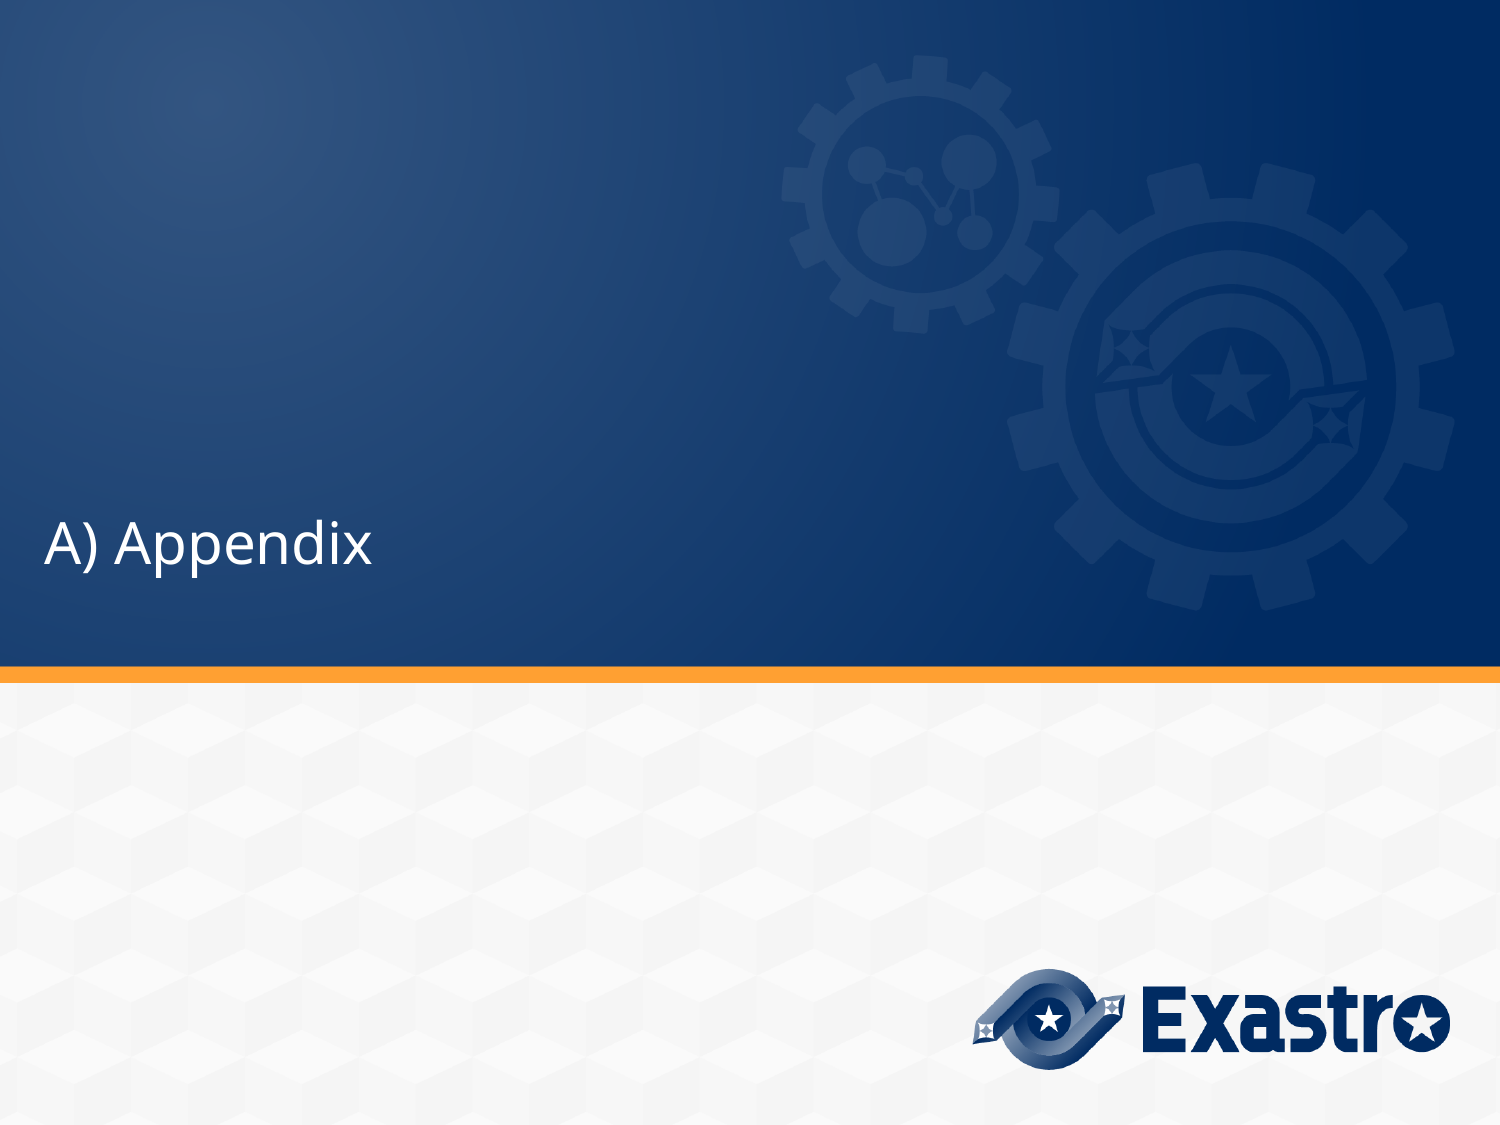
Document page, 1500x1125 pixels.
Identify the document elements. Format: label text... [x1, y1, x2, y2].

title A) Appendix [29, 499, 1471, 577]
picture [0, 0, 1500, 1125]
